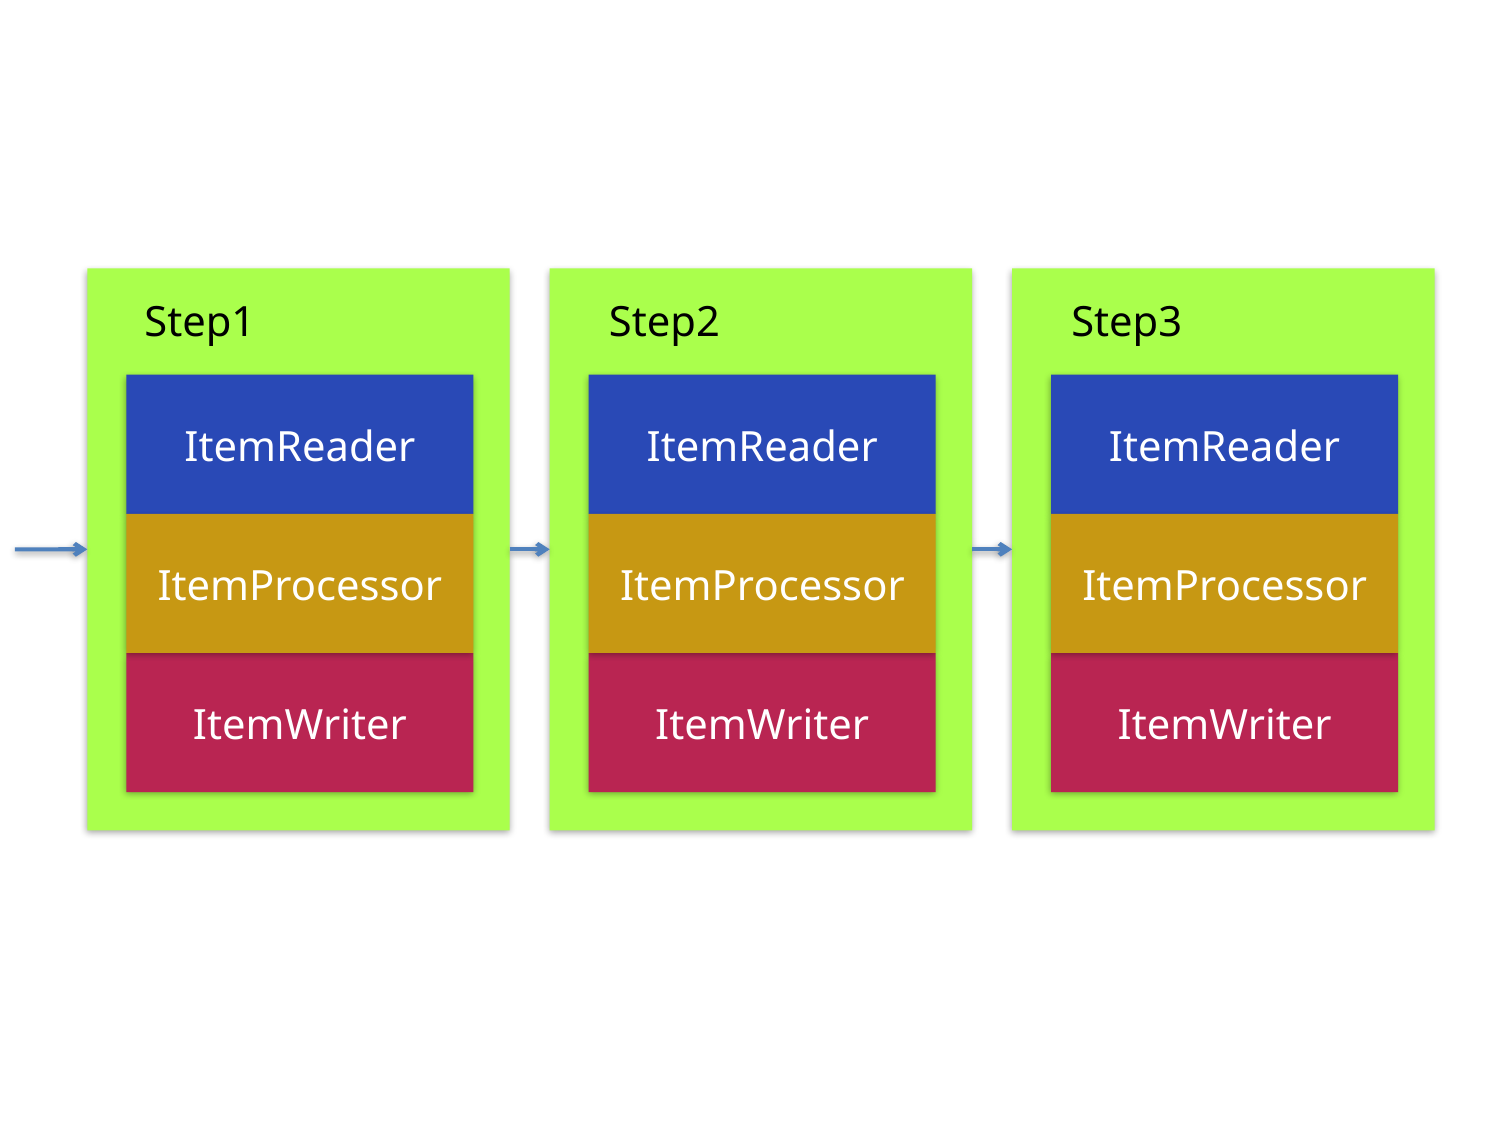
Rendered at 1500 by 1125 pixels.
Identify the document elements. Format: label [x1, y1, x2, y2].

text_box [549, 268, 973, 831]
text_box [1011, 268, 1435, 831]
text_box [87, 268, 510, 831]
